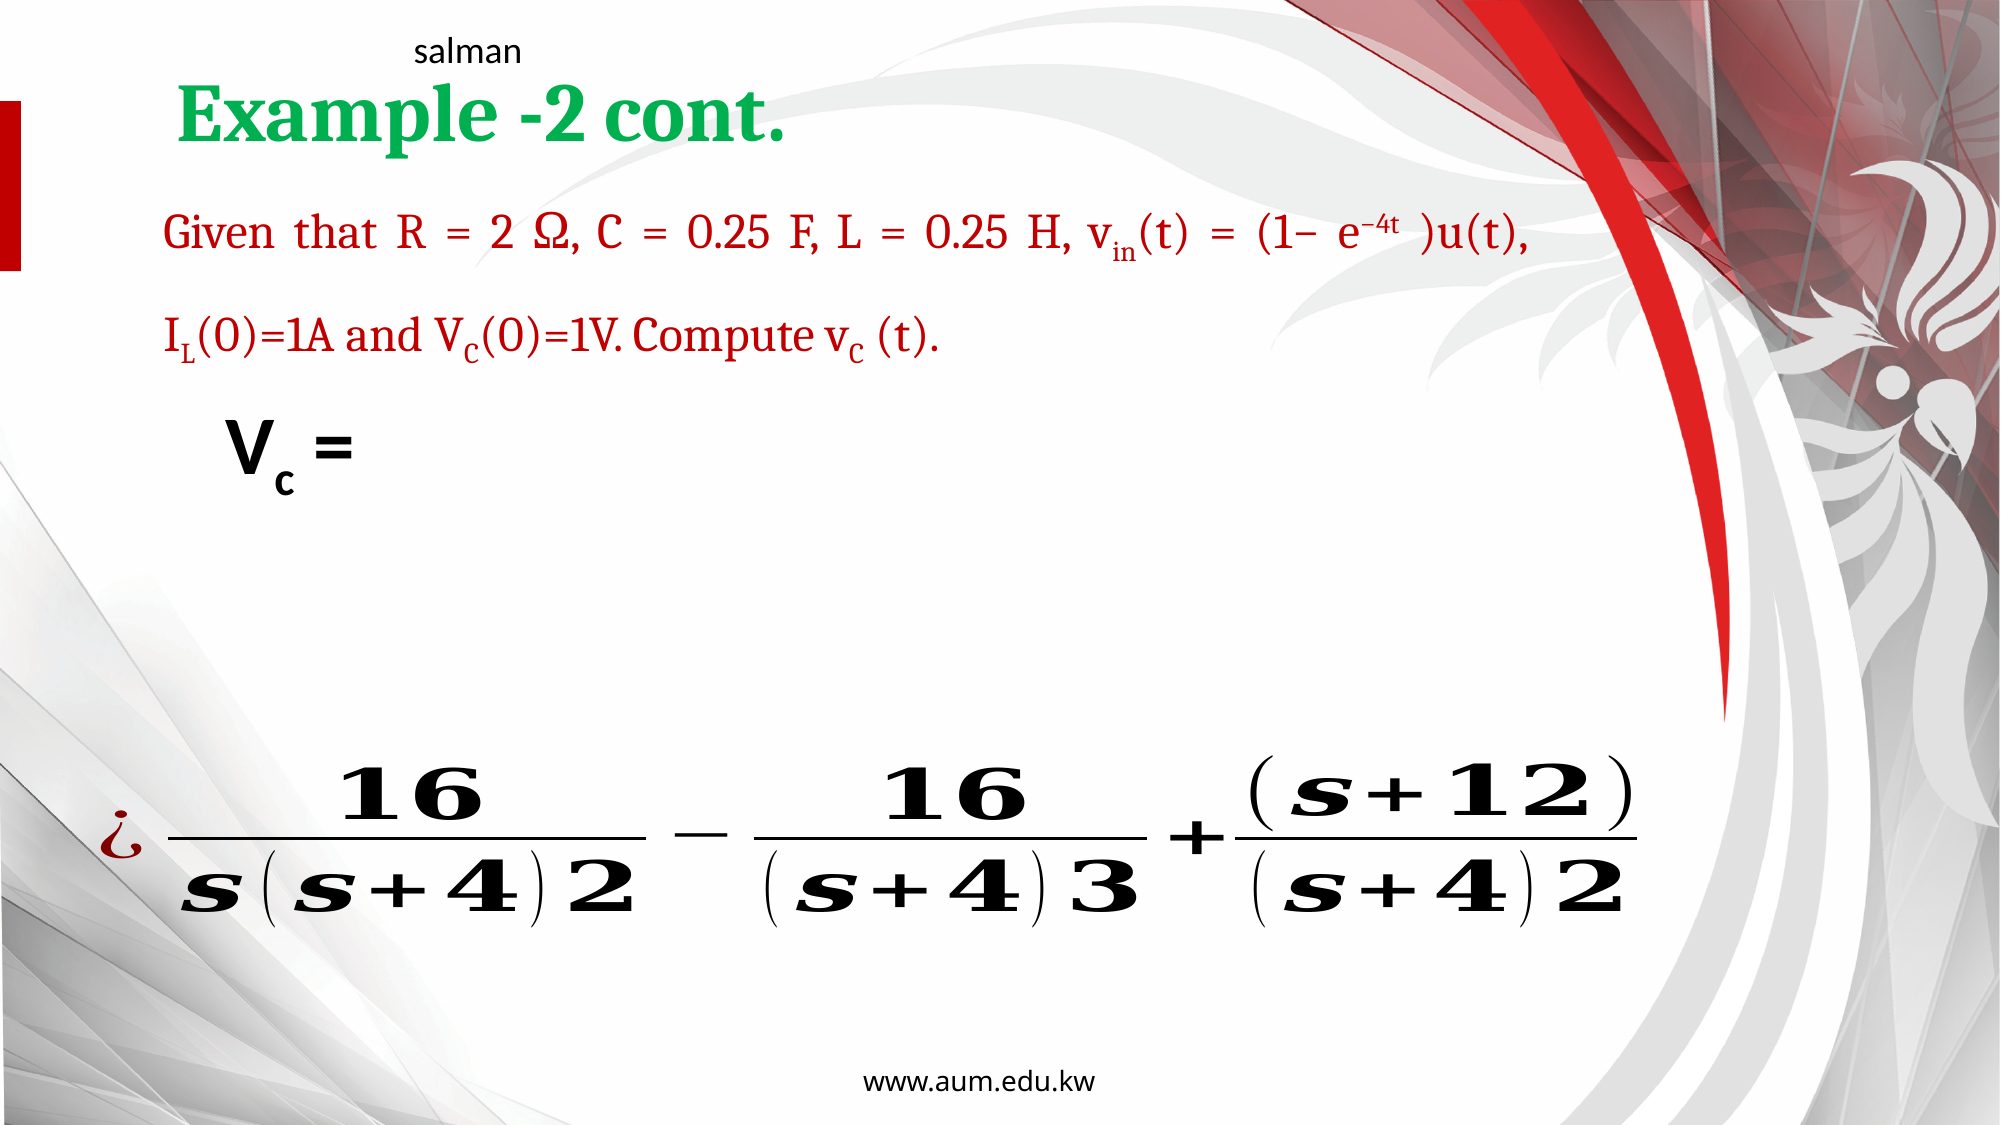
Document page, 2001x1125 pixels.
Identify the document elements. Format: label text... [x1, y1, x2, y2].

text_box Example -2 cont. [161, 50, 803, 165]
picture [0, 0, 2000, 1125]
text_box salman [398, 18, 946, 78]
text_box Given that R = 2 Ω, C = 0.25 F, L = 0.25 H, vin(t) = (1− e−4t )u(t), IL(0)=1A and VC(0)=1V. Compute vC (t). [148, 157, 1542, 377]
